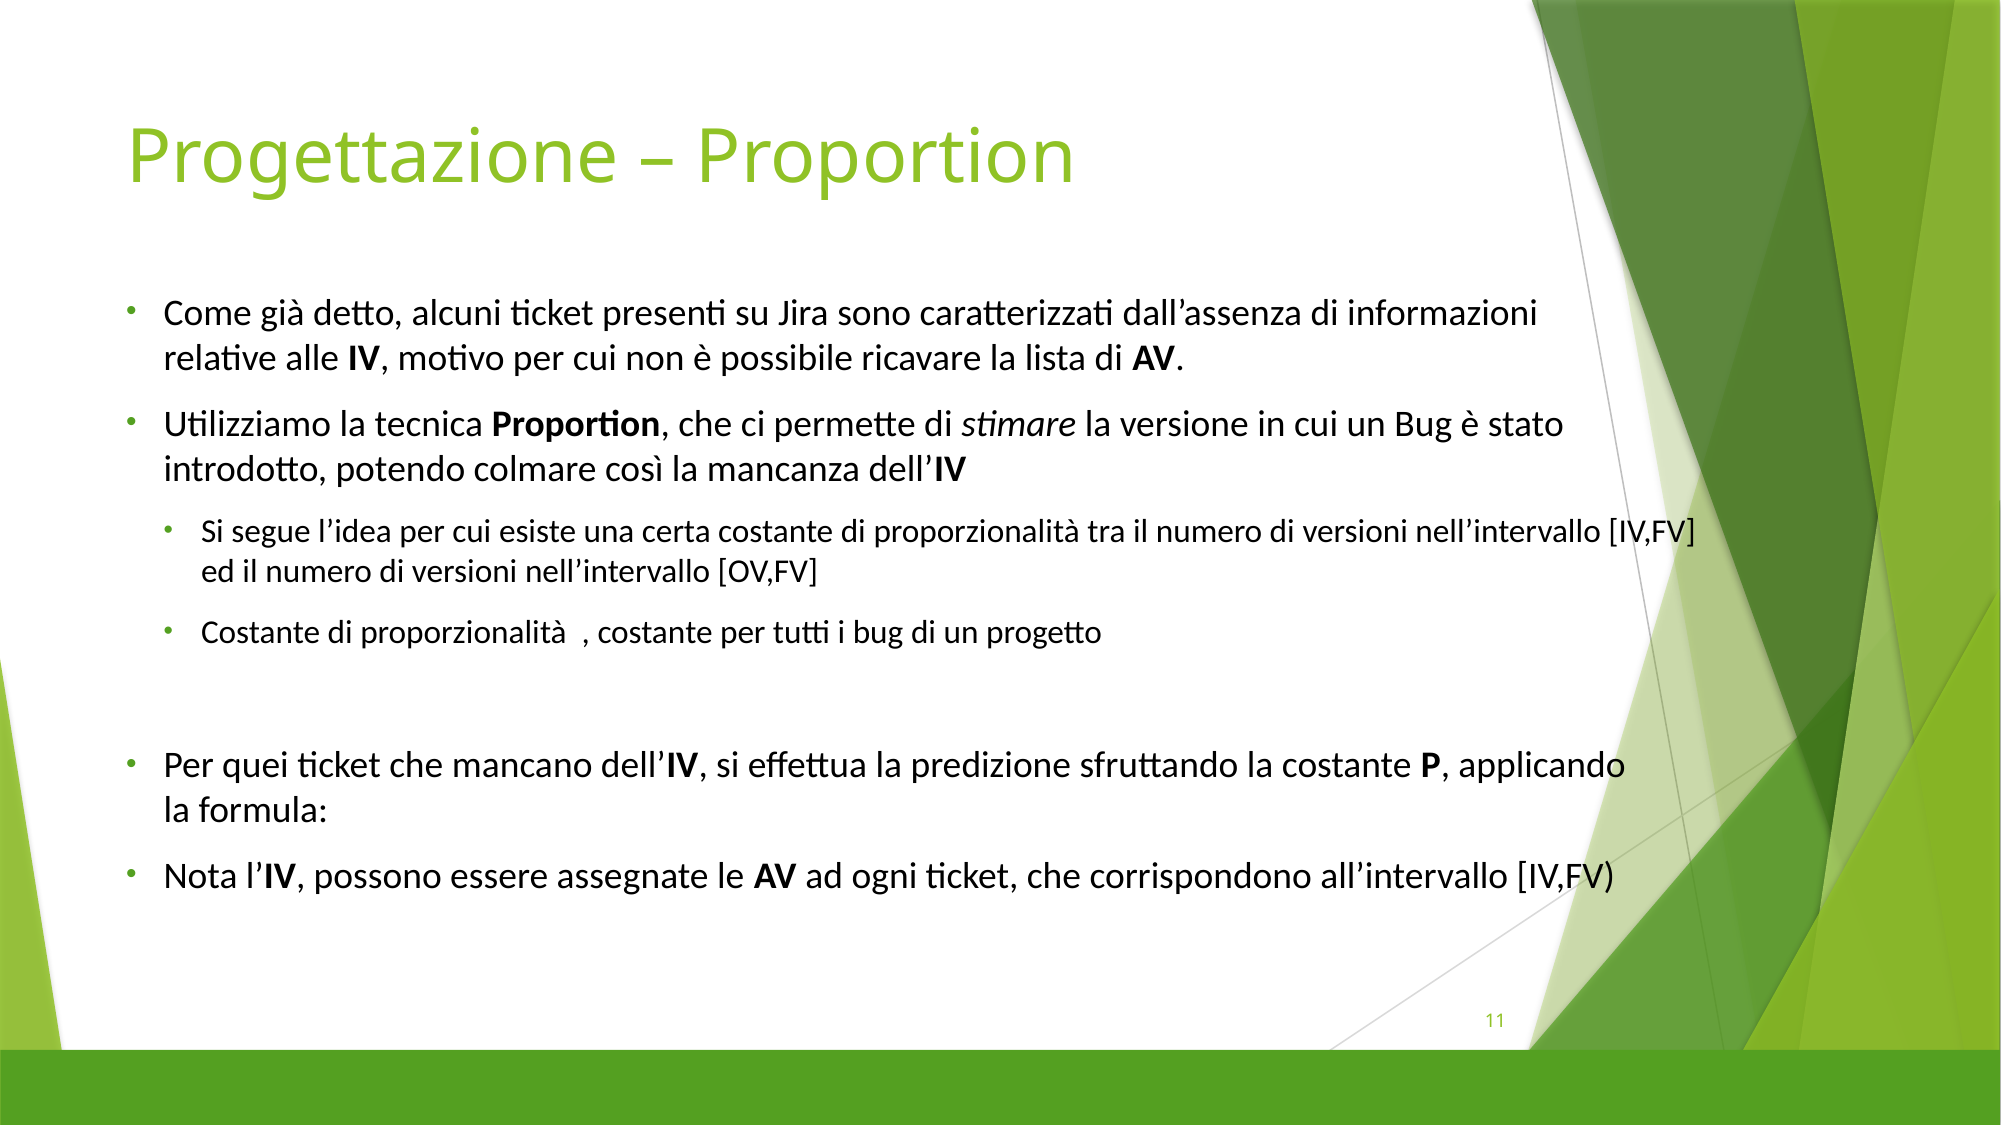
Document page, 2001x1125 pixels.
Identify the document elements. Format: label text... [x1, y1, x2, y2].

title Progettazione – Proportion [111, 99, 1593, 317]
slide_number 11 [1409, 991, 1522, 1051]
